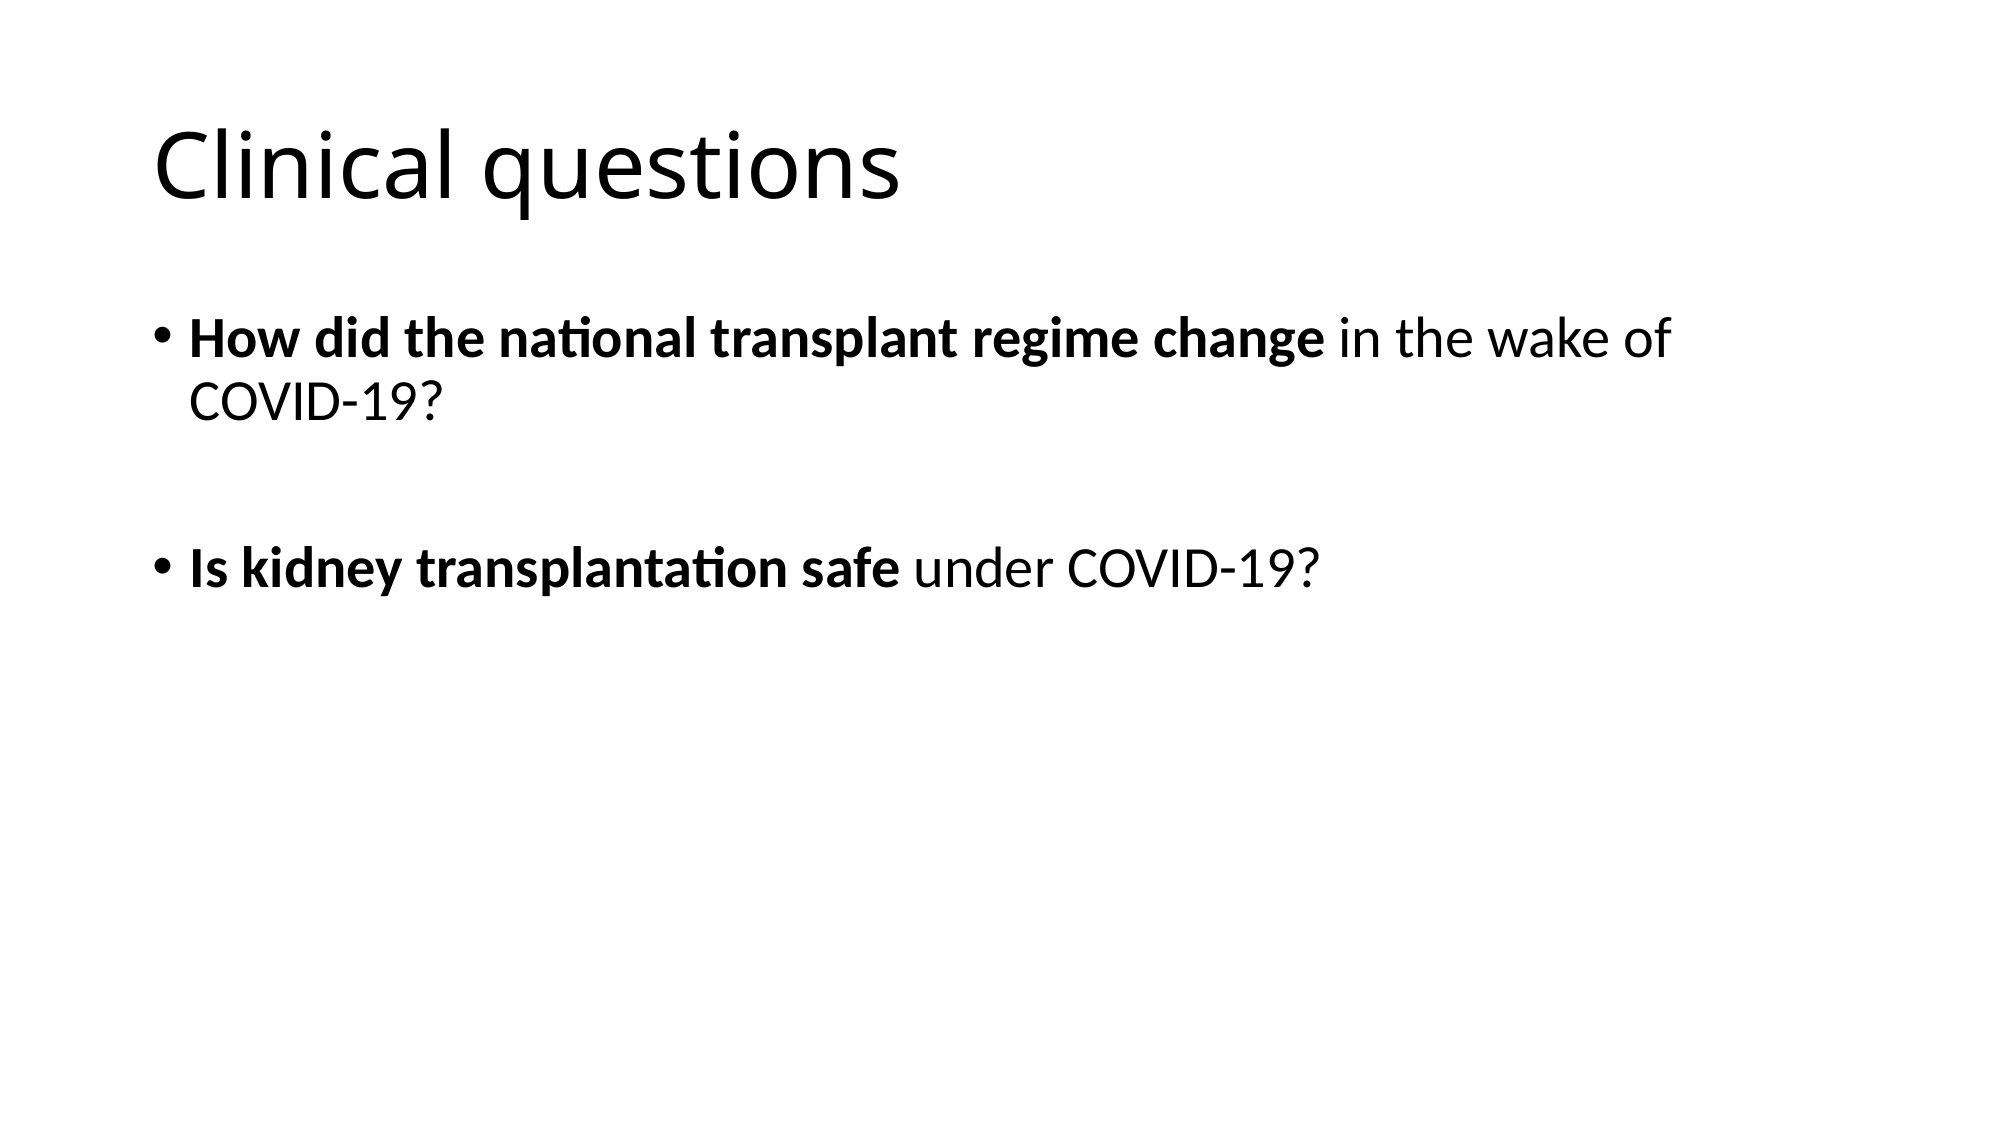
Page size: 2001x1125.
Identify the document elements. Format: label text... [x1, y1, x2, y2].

title Clinical questions [137, 59, 1863, 278]
list How did the national transplant regime change in the wake of COVID-19? Is kidney transplantation safe under COVID-19? [137, 299, 1863, 1014]
